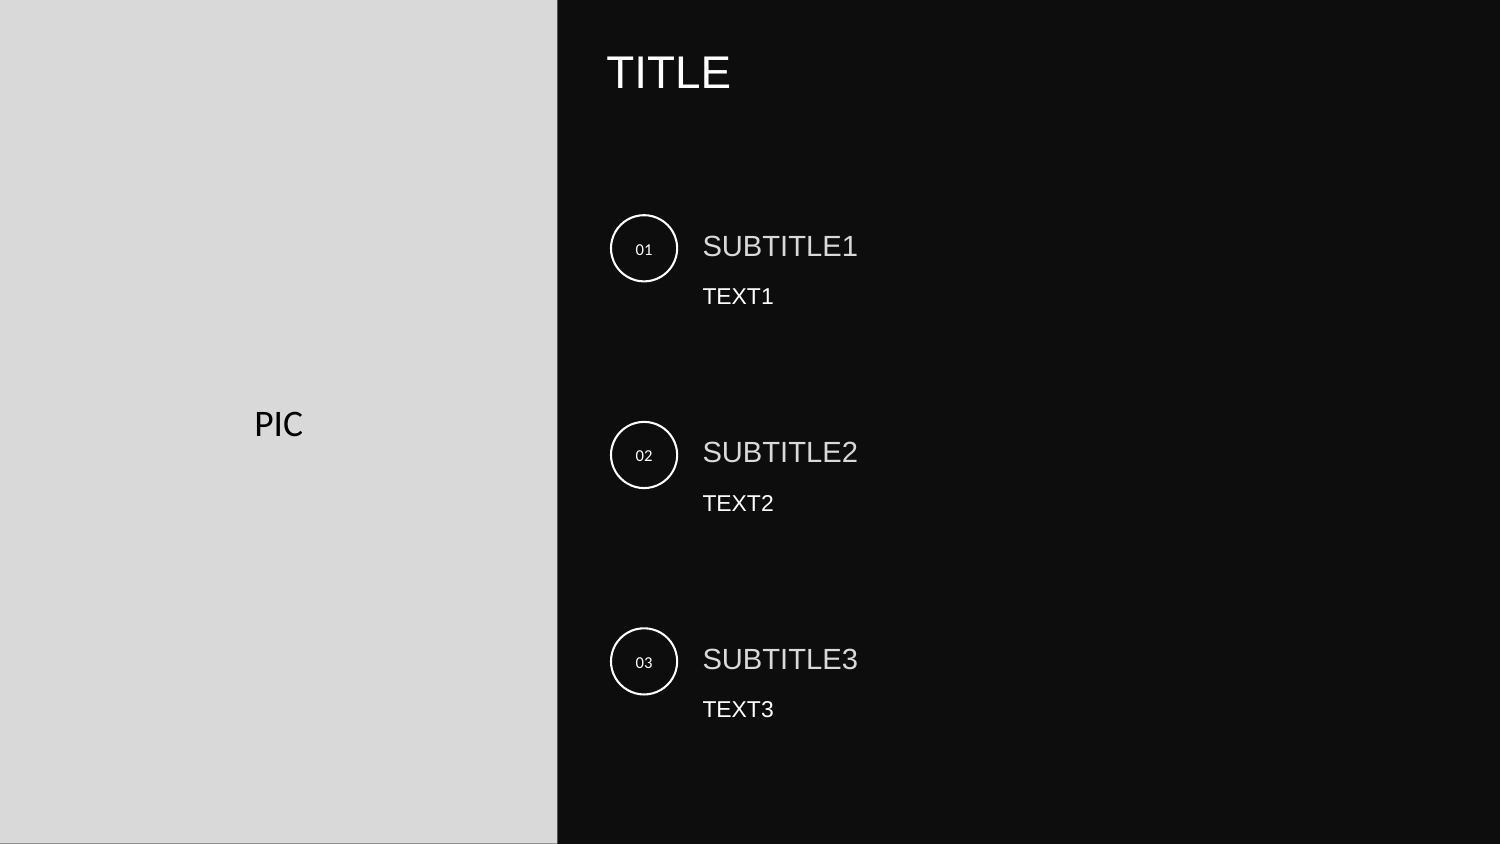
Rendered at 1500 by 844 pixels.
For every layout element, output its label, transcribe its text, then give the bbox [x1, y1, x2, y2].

text_box 02 [609, 420, 679, 490]
text_box SUBTITLE3 [687, 628, 1455, 683]
text_box TEXT2 [687, 480, 1455, 598]
text_box TITLE [591, 35, 1474, 185]
text_box PIC [0, 0, 558, 844]
text_box SUBTITLE2 [687, 421, 1455, 476]
text_box TEXT1 [687, 274, 1455, 392]
text_box TEXT3 [687, 687, 1455, 805]
text_box 01 [609, 214, 679, 283]
text_box SUBTITLE1 [687, 215, 1455, 270]
text_box 03 [609, 627, 679, 696]
